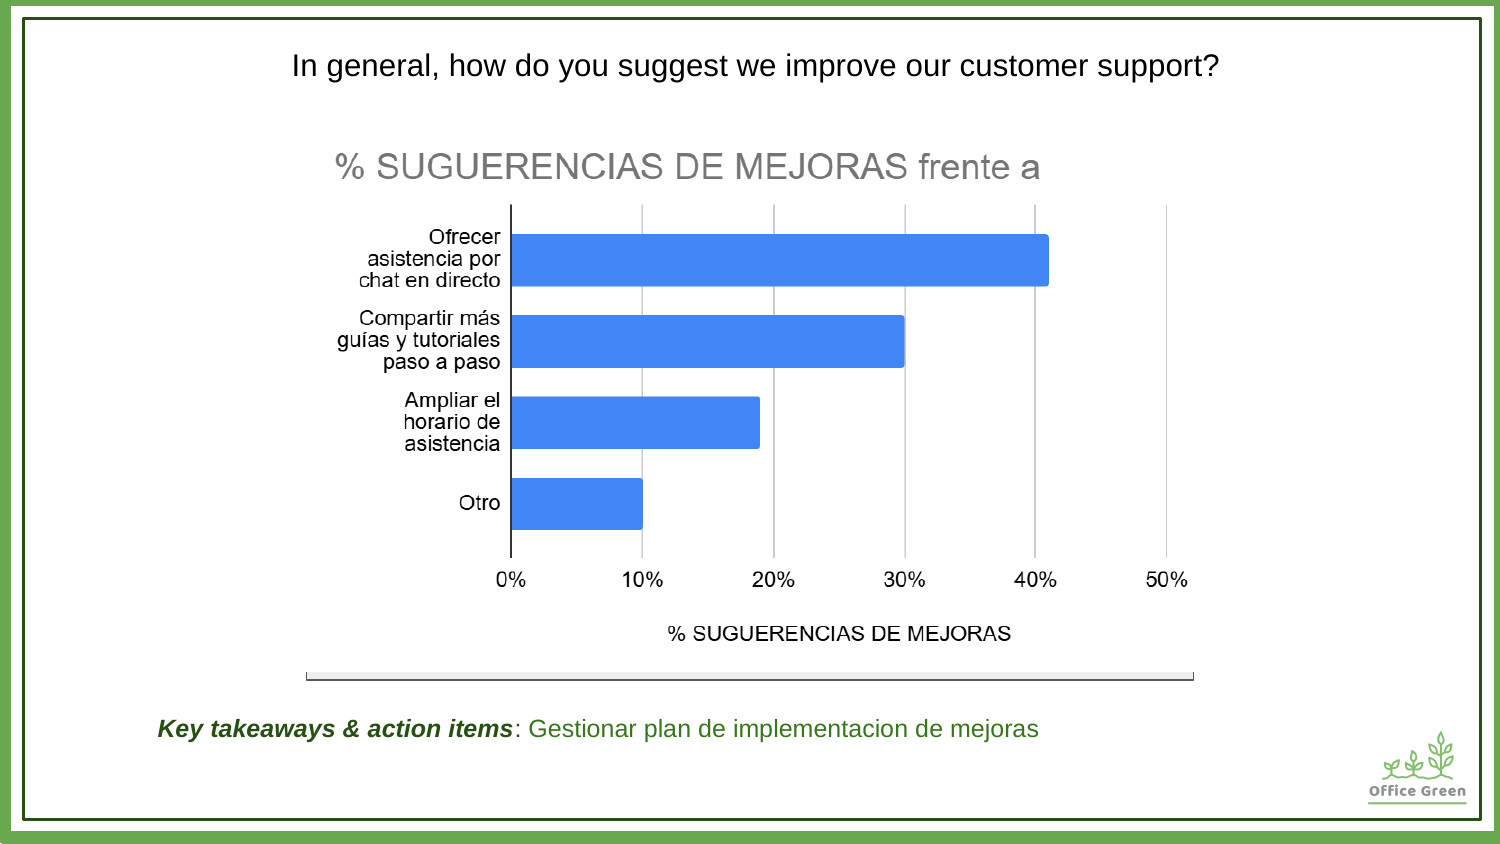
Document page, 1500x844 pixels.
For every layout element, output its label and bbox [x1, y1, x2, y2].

text_box [4, 0, 1500, 838]
picture [1354, 724, 1474, 812]
picture [306, 122, 1194, 672]
